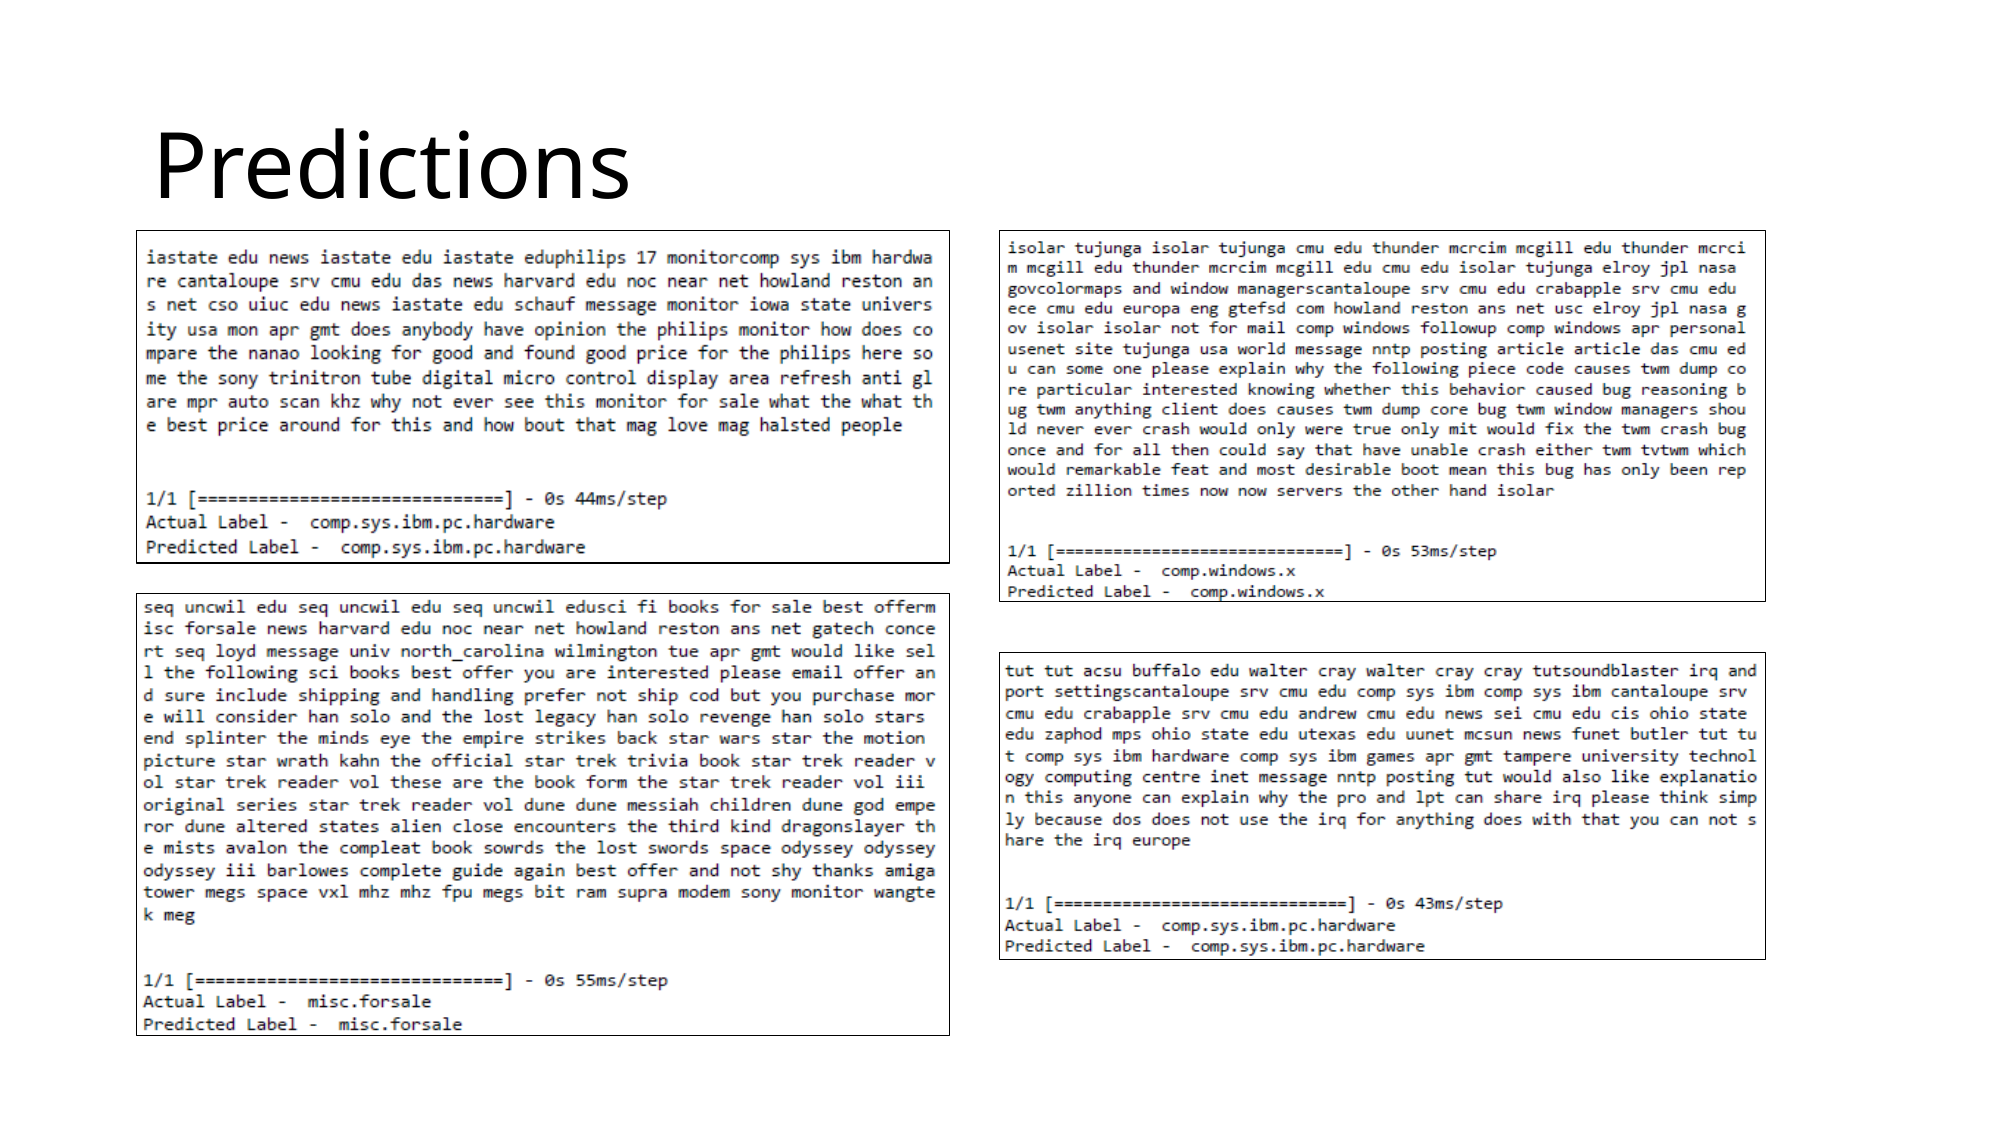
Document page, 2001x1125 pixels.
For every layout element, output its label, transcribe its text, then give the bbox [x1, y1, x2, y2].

picture [999, 653, 1766, 960]
picture [137, 593, 950, 1036]
picture [999, 231, 1766, 601]
title Predictions [137, 59, 1863, 278]
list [137, 231, 950, 563]
